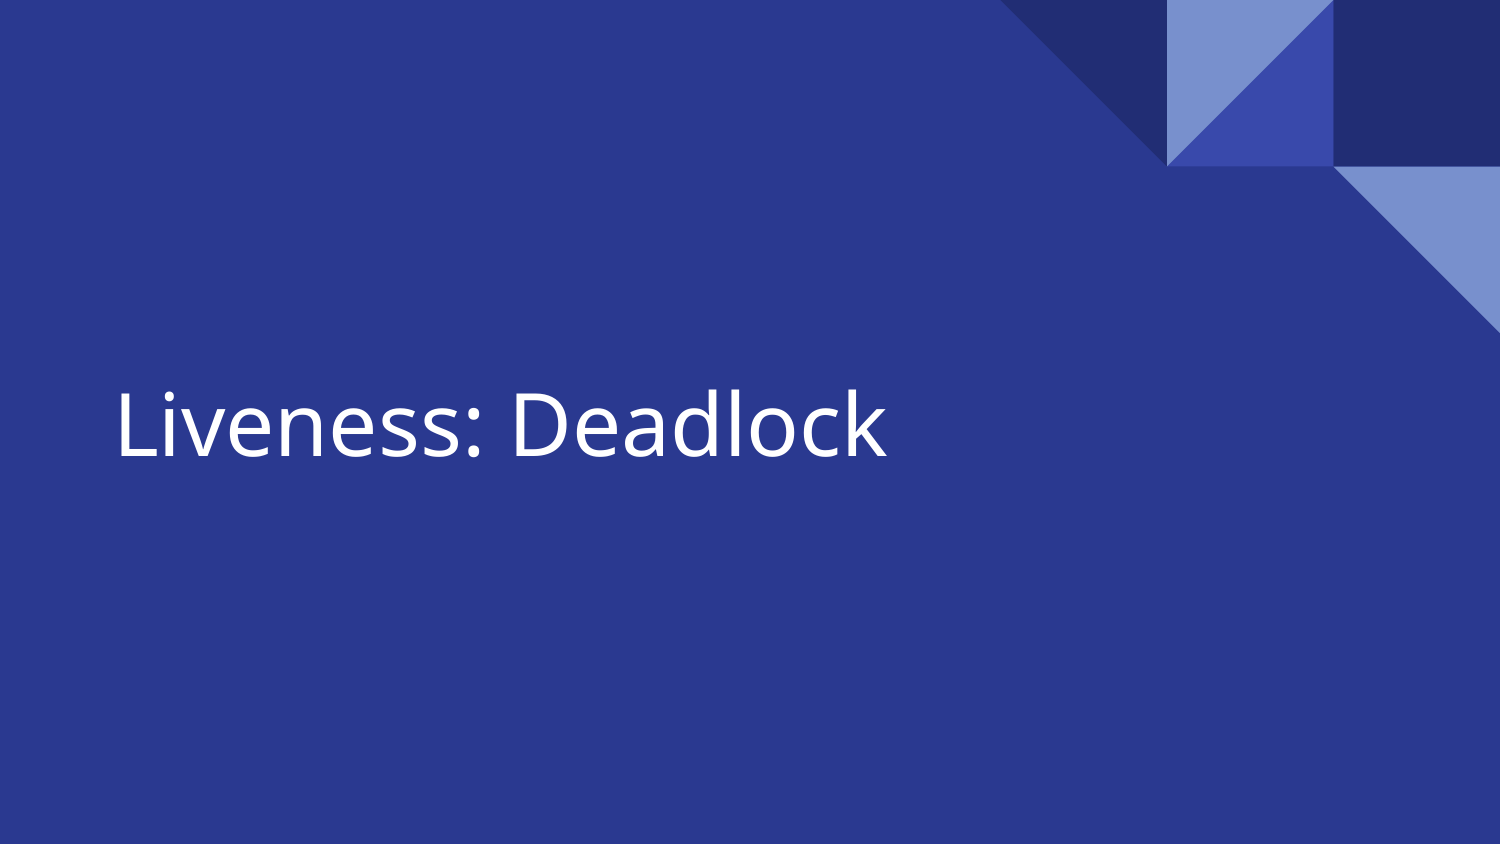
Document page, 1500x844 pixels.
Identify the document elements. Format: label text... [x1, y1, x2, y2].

title Liveness: Deadlock [98, 353, 1447, 491]
